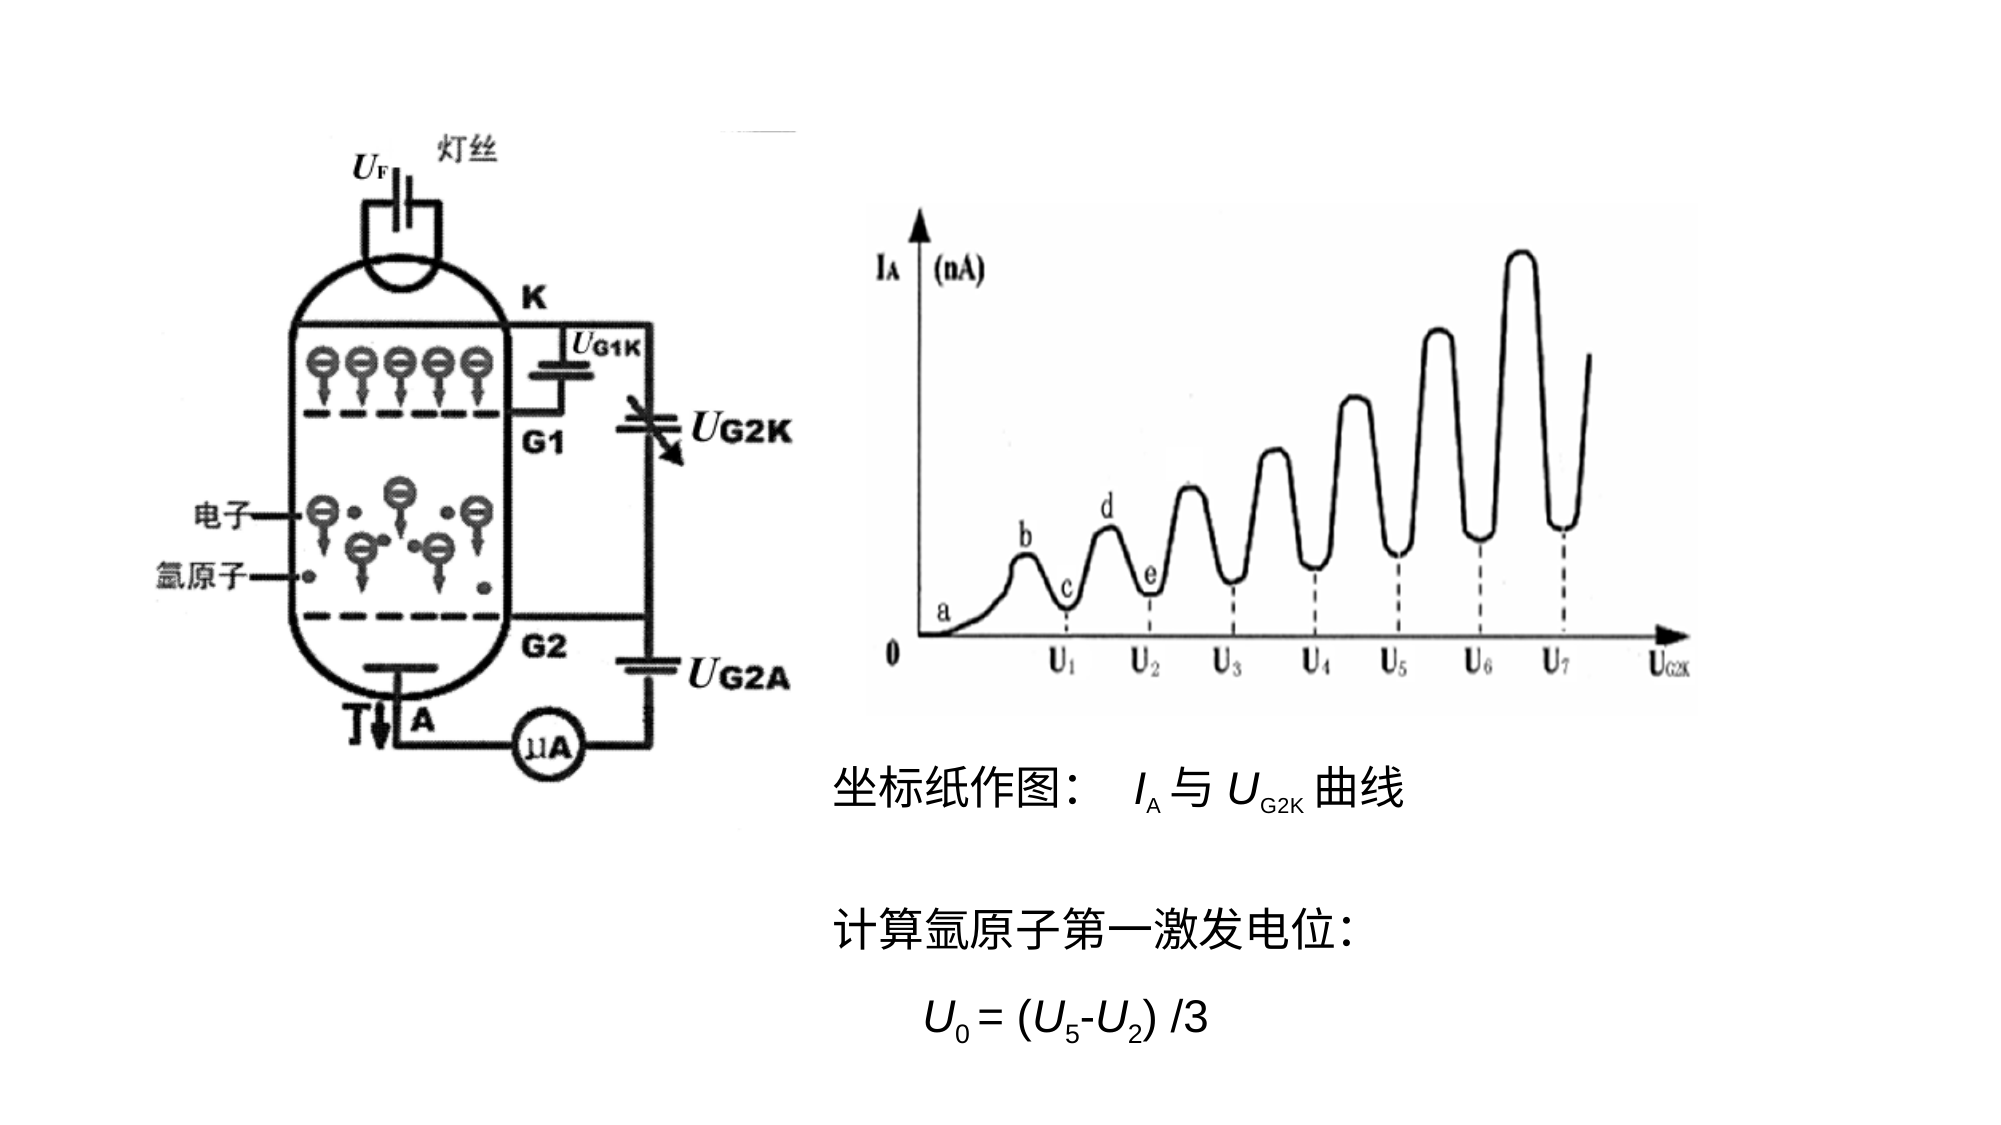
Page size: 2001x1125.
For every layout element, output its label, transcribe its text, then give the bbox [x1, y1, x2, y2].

text_box 坐标纸作图： IA与UG2K曲线 计算氩原子第一激发电位： U0 = (U5-U2) /3 [818, 751, 1819, 1063]
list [149, 132, 799, 843]
picture [866, 203, 1698, 716]
